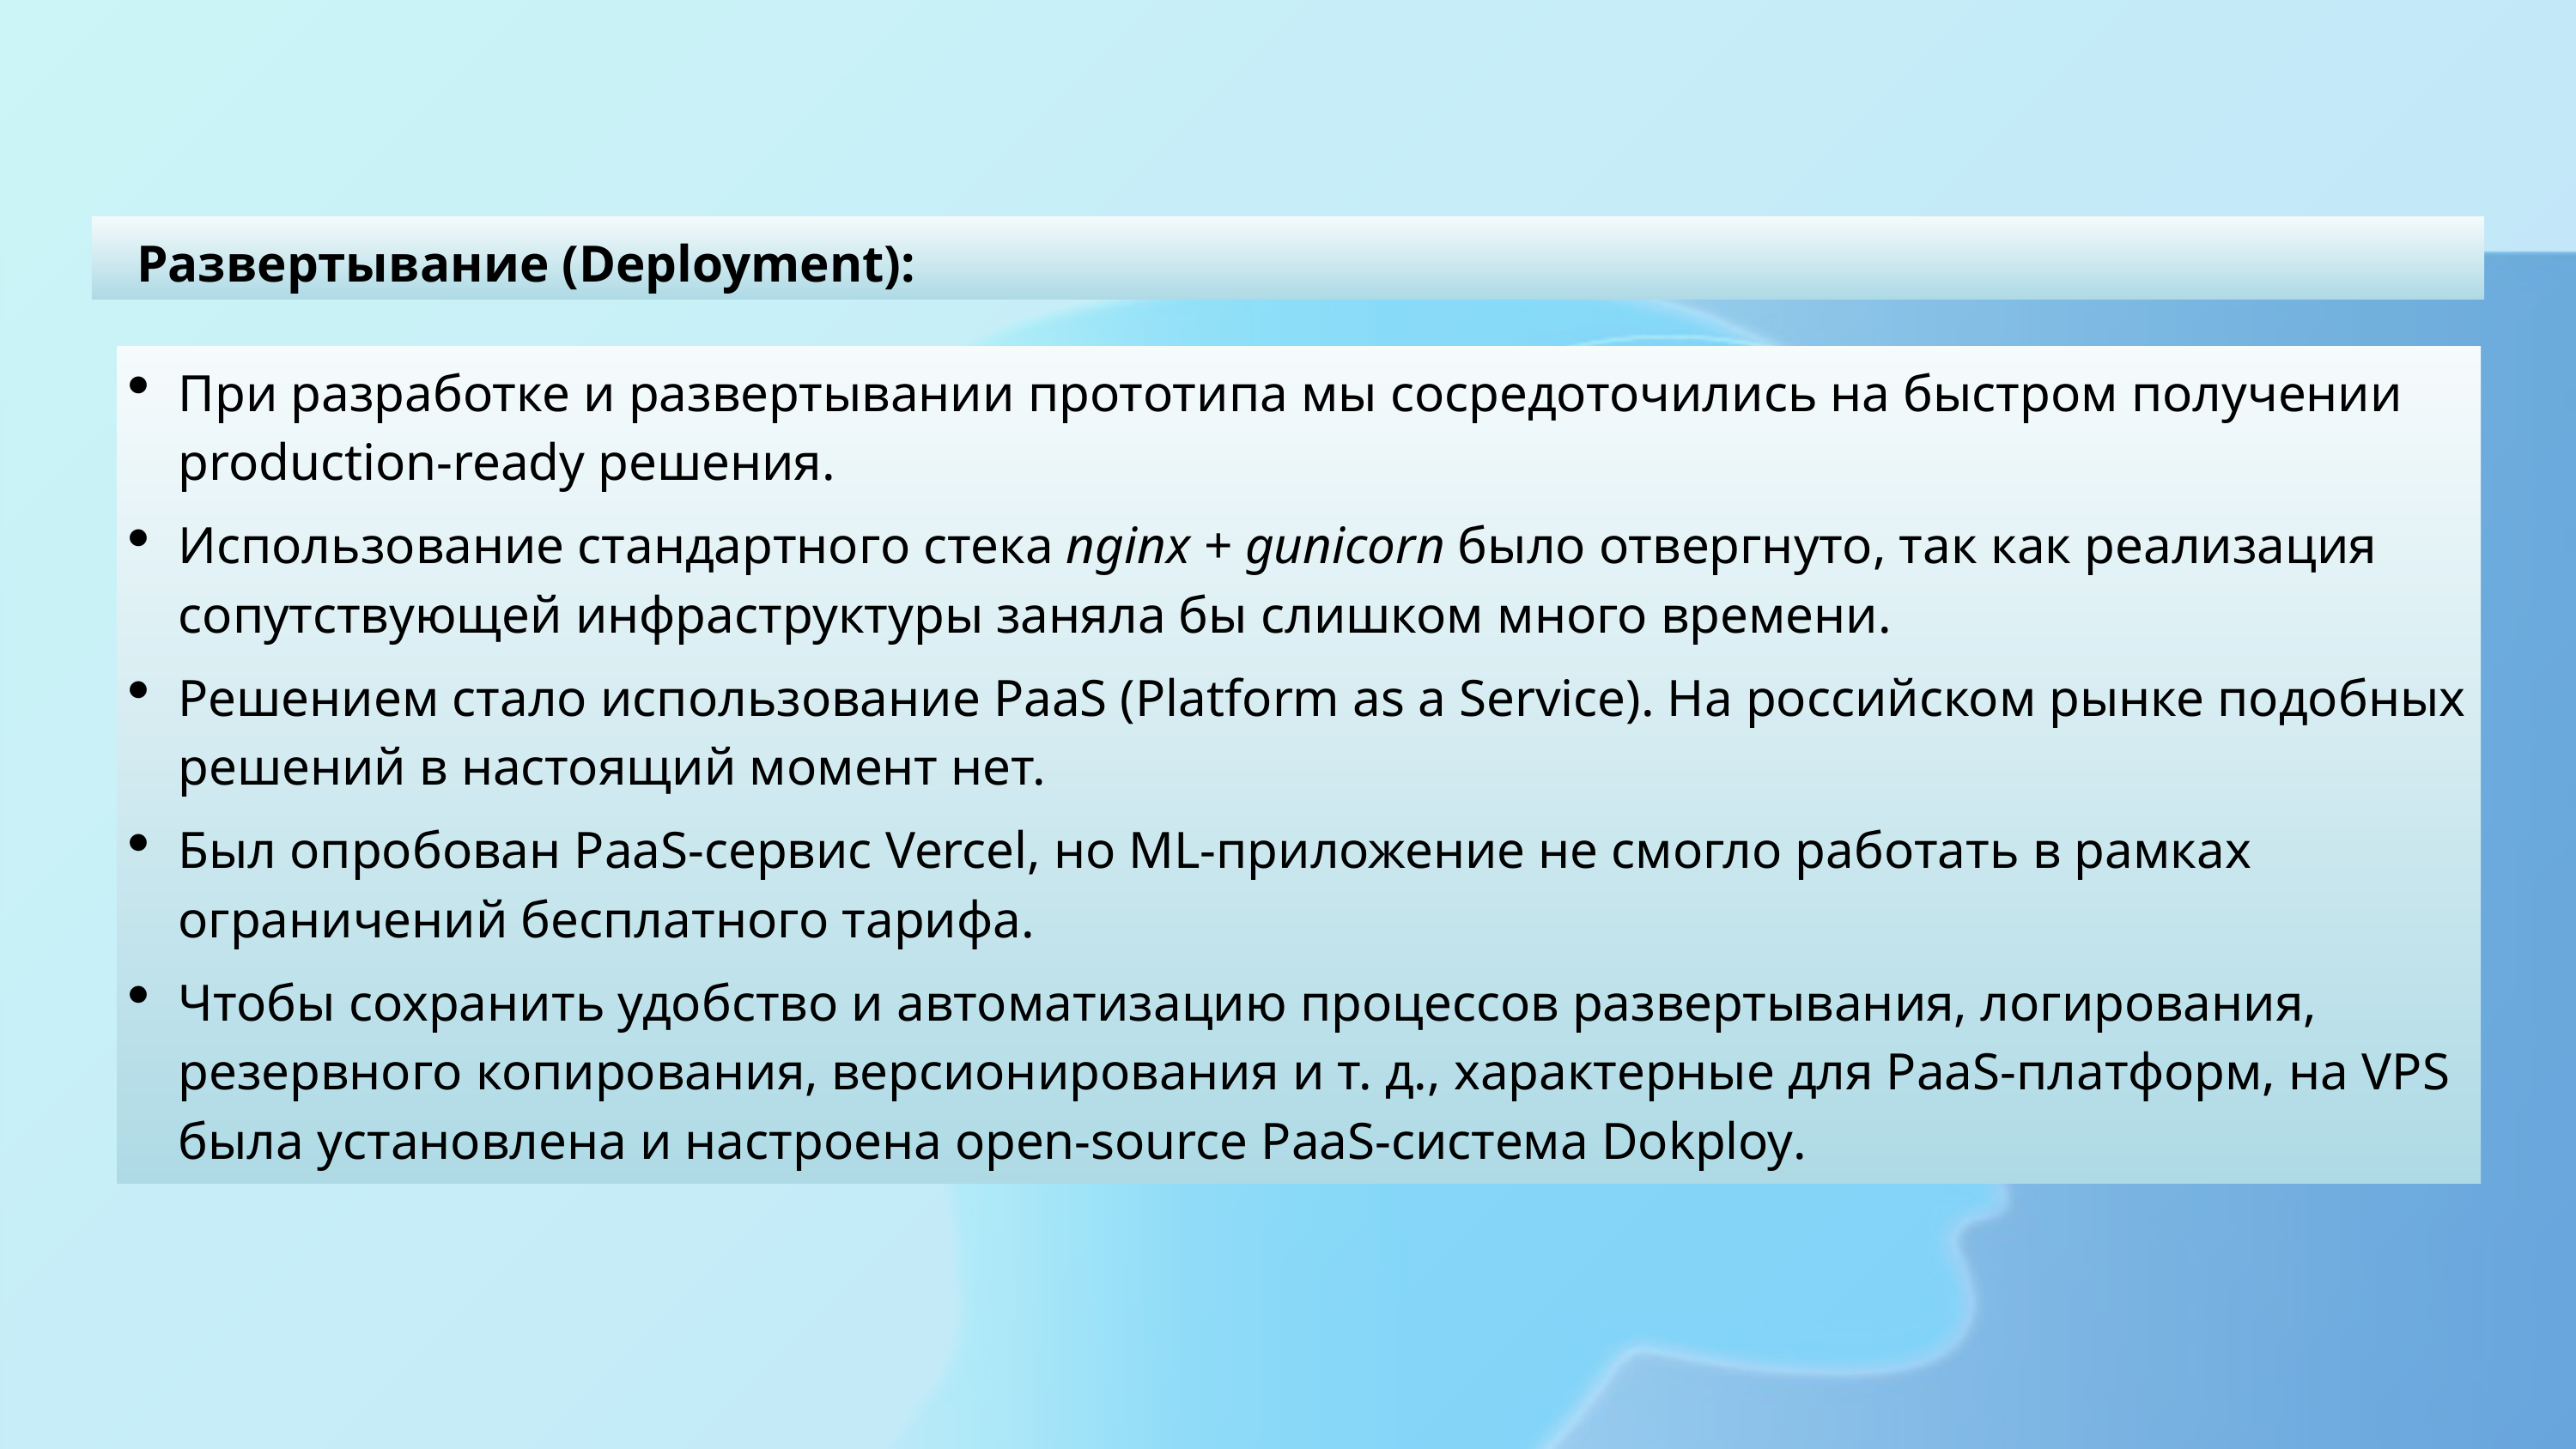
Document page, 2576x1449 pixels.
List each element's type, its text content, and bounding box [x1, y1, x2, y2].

text_box Развертывание (Deployment): [91, 216, 2485, 300]
text_box При разработке и развертывании прототипа мы сосредоточились на быстром получении production-ready решения. Использование стандартного стека nginx + gunicorn было отвергнуто, так как реализация сопутствующей инфраструктуры заняла бы слишком много времени. Решением стало использование PaaS (Platform as a Service). На российском рынке подобных решений в настоящий момент нет. Был опробован PaaS-сервис Vercel, но ML-приложение не смогло работать в рамках ограничений бесплатного тарифа. Чтобы сохранить удобство и автоматизацию процессов развертывания, логирования, резервного копирования, версионирования и т. д., характерные для PaaS-платформ, на VPS была установлена и настроена open-source PaaS-система Dokploy. [117, 346, 2482, 1184]
picture [0, 0, 2576, 1449]
